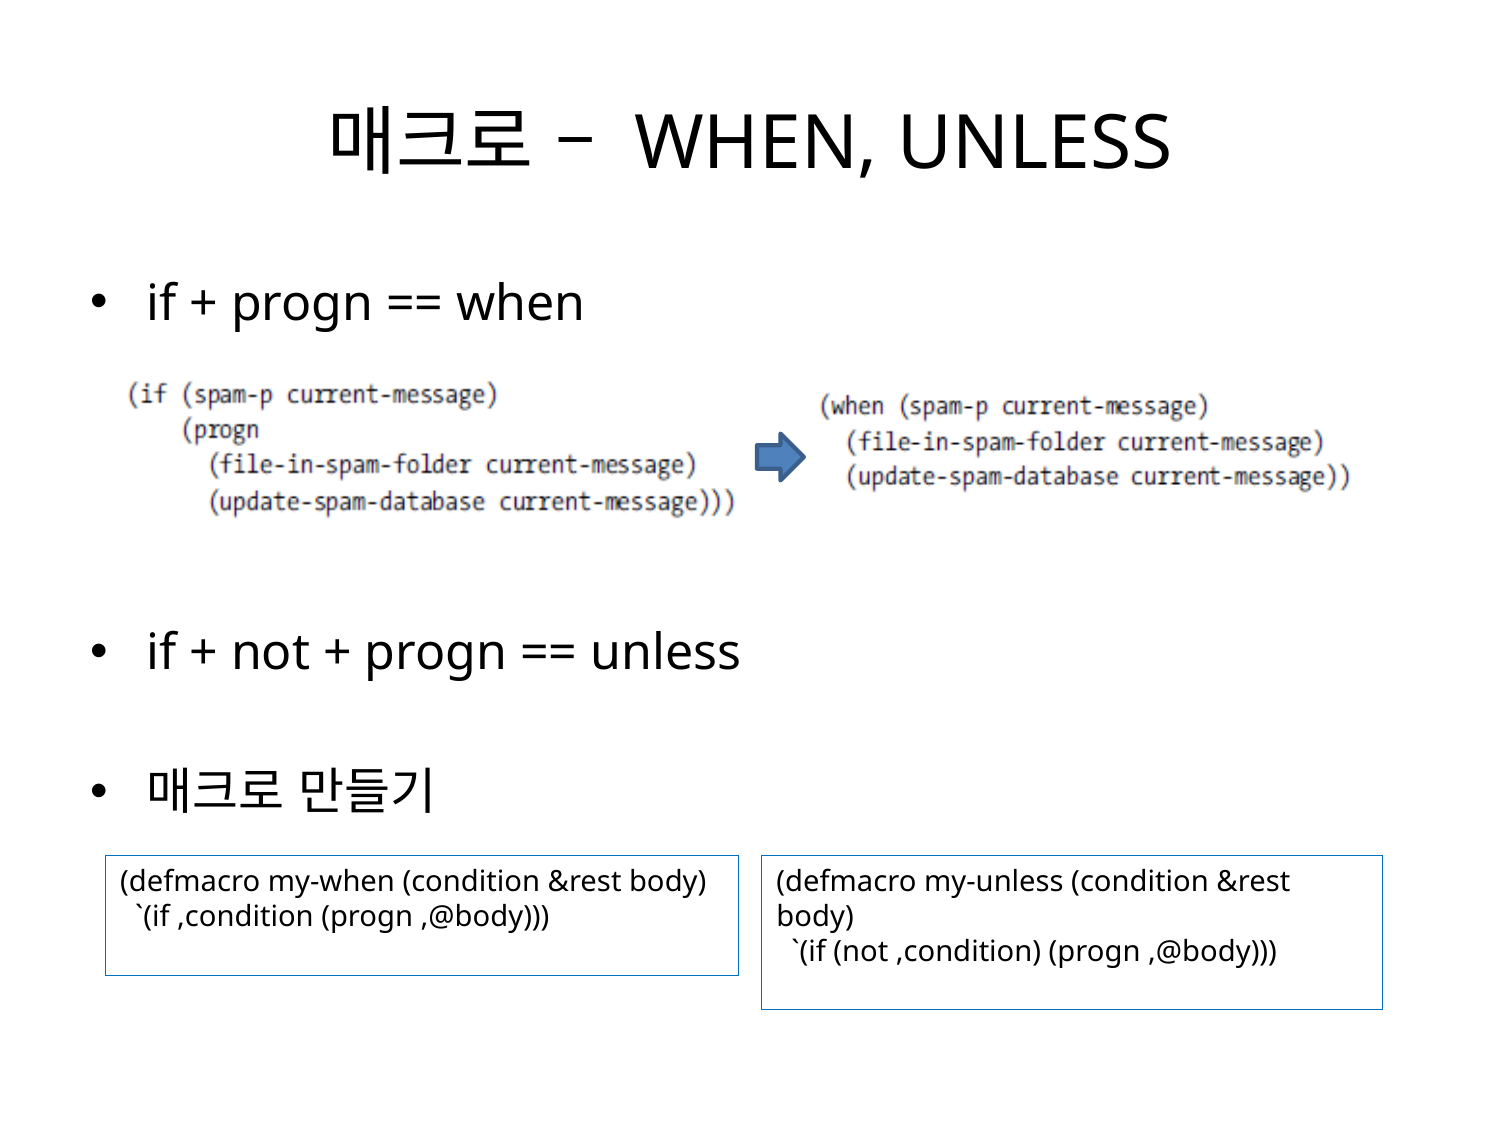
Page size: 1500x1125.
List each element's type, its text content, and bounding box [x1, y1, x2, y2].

text_box [754, 431, 806, 483]
picture [814, 386, 1360, 505]
list if + progn == when if + not + progn == unless 매크로 만들기 [75, 262, 1425, 1005]
text_box (defmacro my-unless (condition &rest body) `(if (not ,condition) (progn ,@body))) [761, 855, 1383, 1010]
title 매크로 – WHEN, UNLESS [75, 45, 1425, 233]
picture [122, 374, 741, 528]
text_box (defmacro my-when (condition &rest body) `(if ,condition (progn ,@body))) [105, 855, 739, 976]
